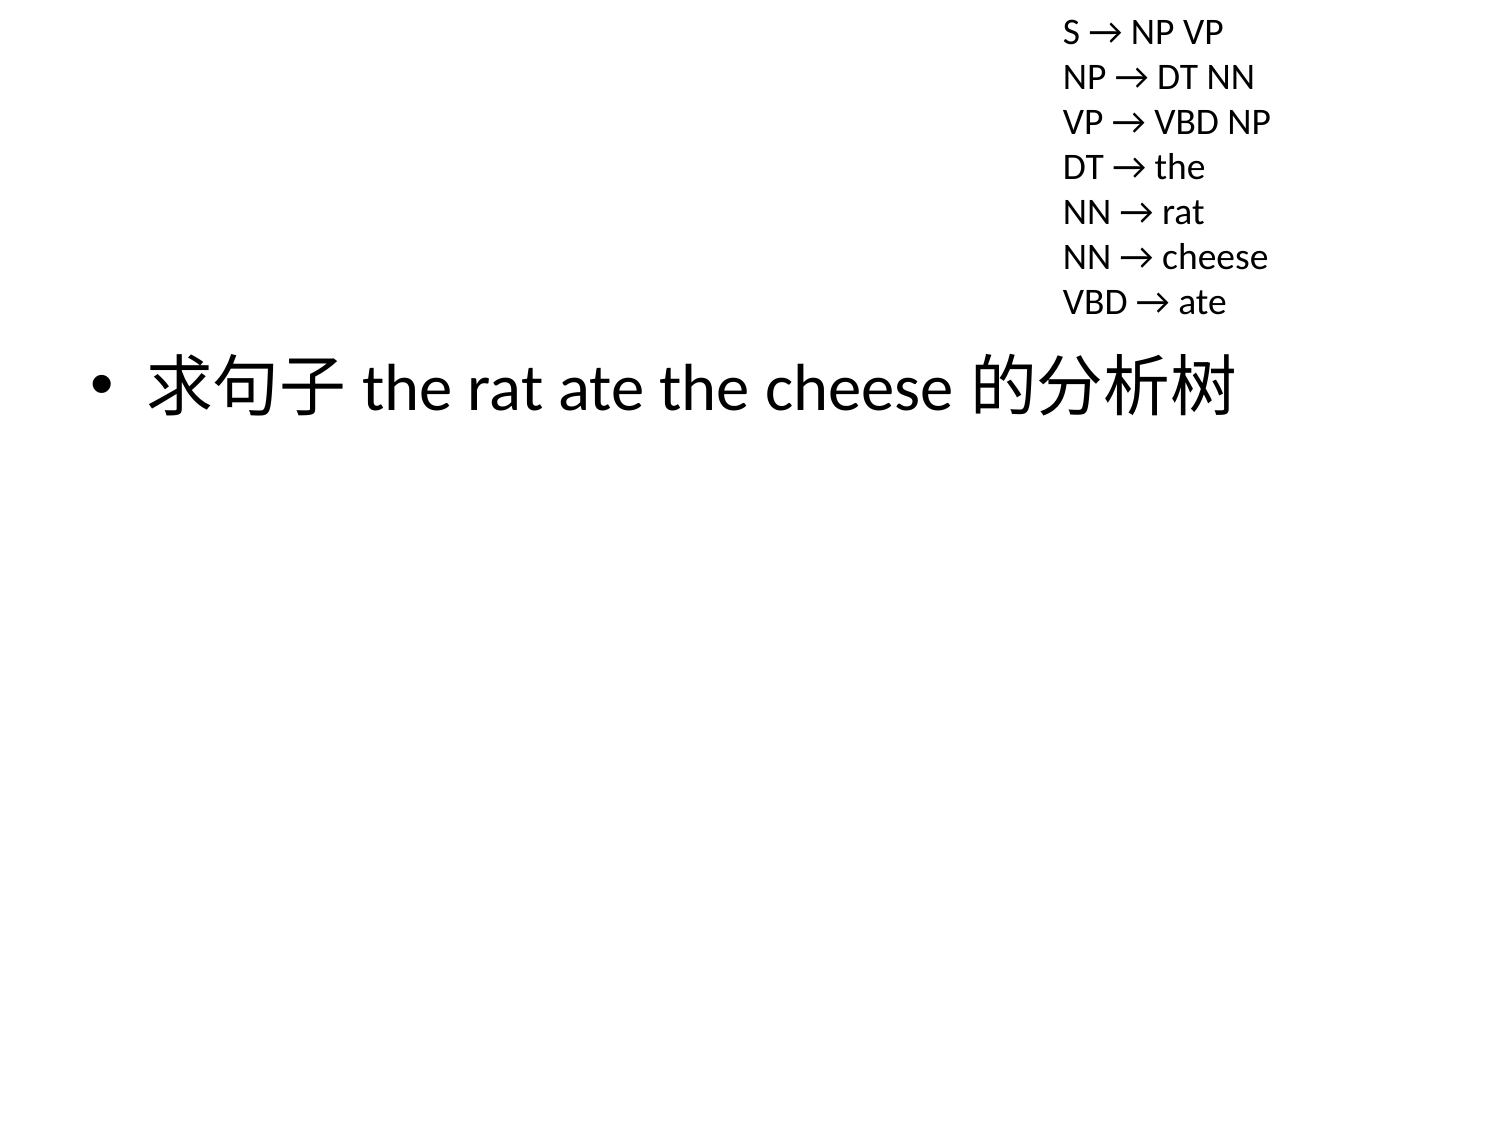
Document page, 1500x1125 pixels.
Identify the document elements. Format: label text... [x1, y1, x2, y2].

list 求句子the rat ate the cheese的分析树 [75, 336, 1425, 479]
text_box S → NP VP NP → DT NN VP → VBD NP DT → the NN → rat NN → cheese VBD → ate [973, 0, 1481, 330]
